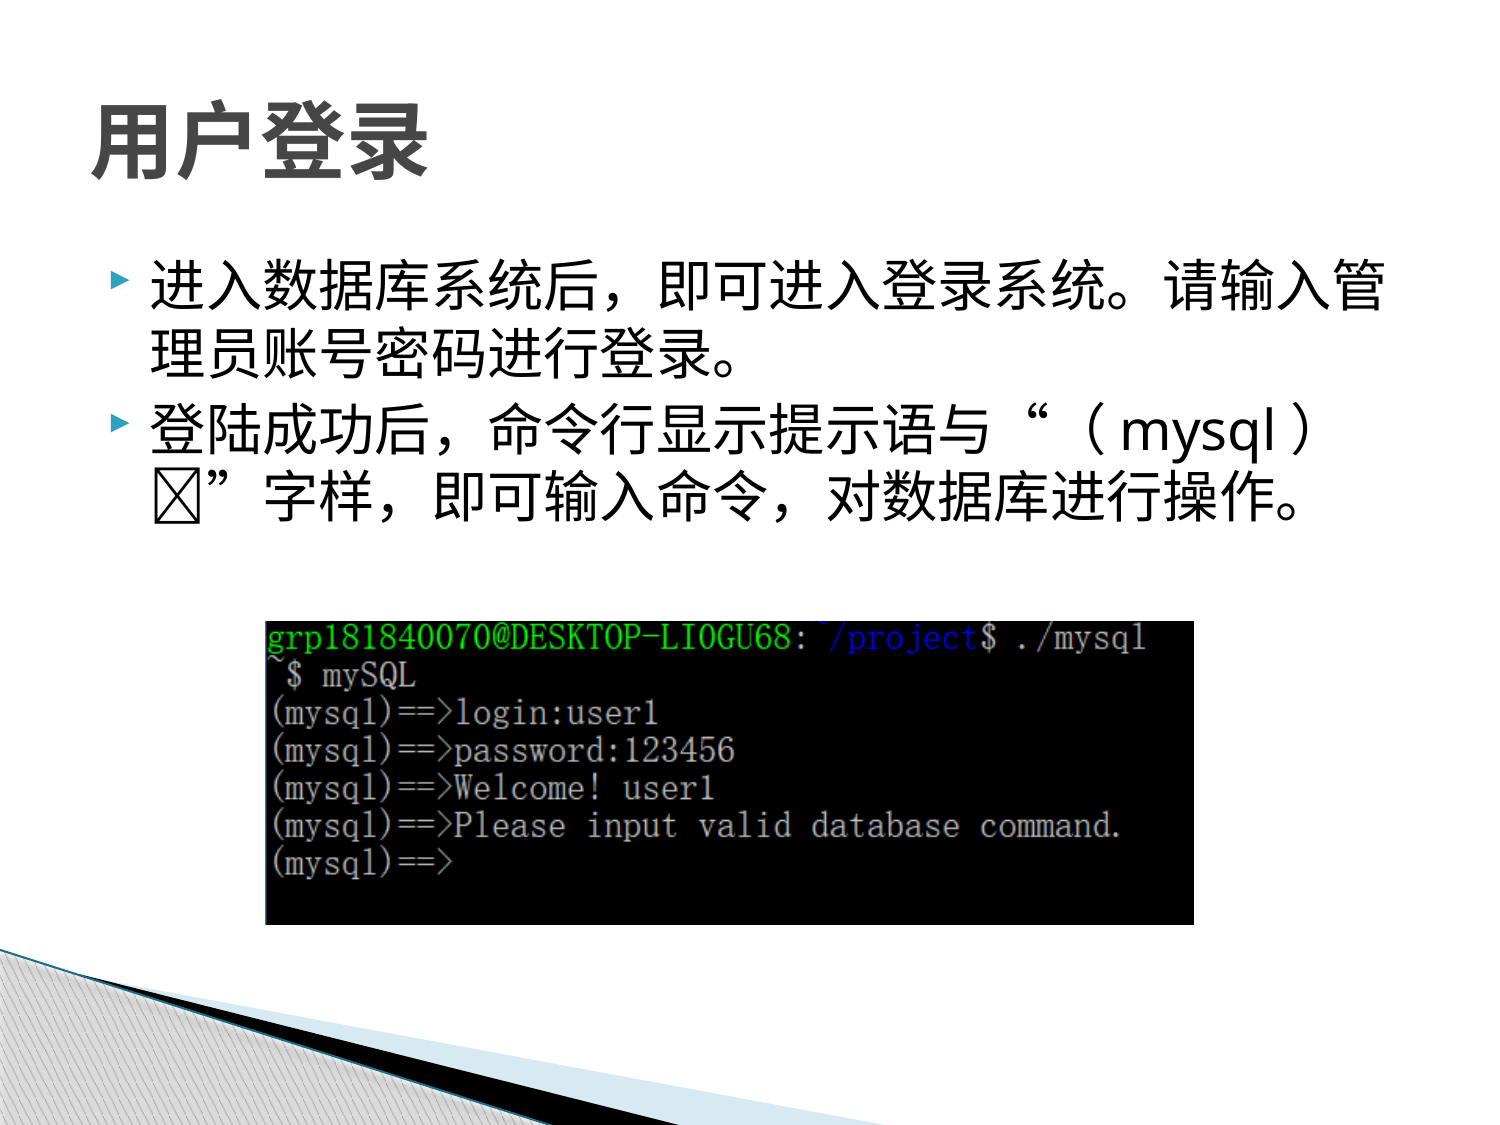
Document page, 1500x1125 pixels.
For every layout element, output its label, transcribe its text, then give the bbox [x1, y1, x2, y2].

title 用户登录 [75, 45, 1425, 233]
picture [265, 621, 1194, 925]
list 进入数据库系统后，即可进入登录系统。请输入管理员账号密码进行登录。 登陆成功后，命令行显示提示语与“（mysql）”字样，即可输入命令，对数据库进行操作。 [75, 243, 1425, 986]
